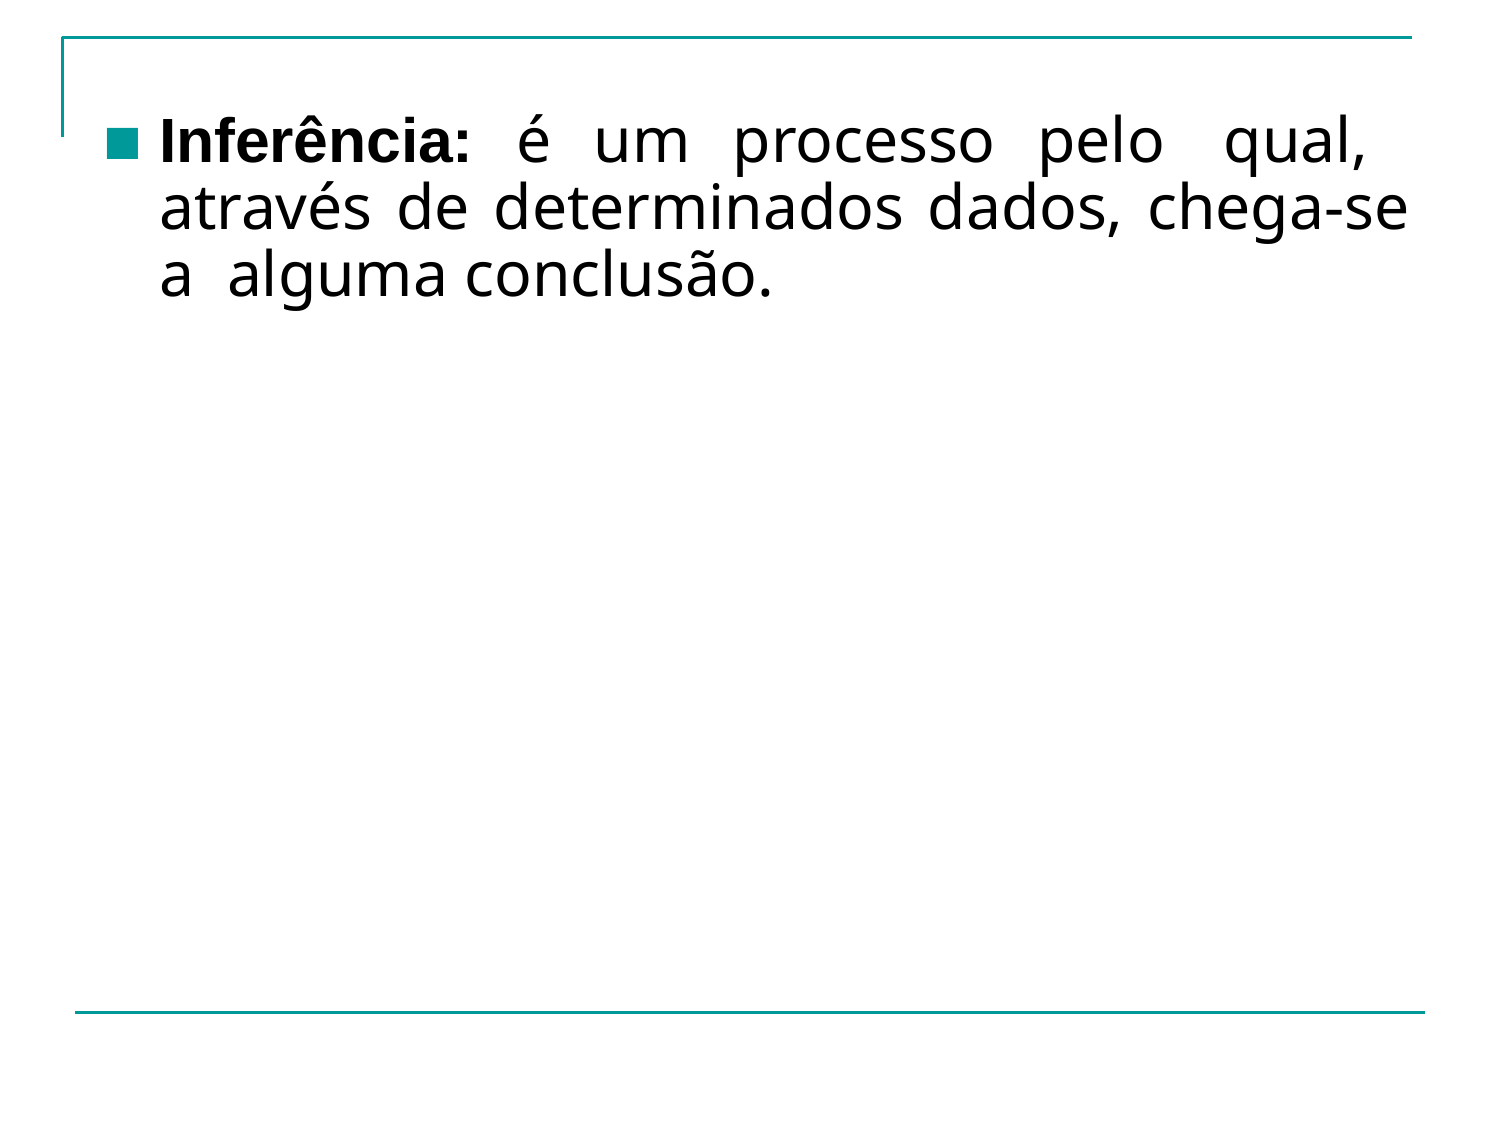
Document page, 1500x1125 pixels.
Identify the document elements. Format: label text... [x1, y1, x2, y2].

text_box Inferência: é um processo pelo qual, através de determinados dados, chega-se a alguma conclusão. [101, 99, 1411, 310]
